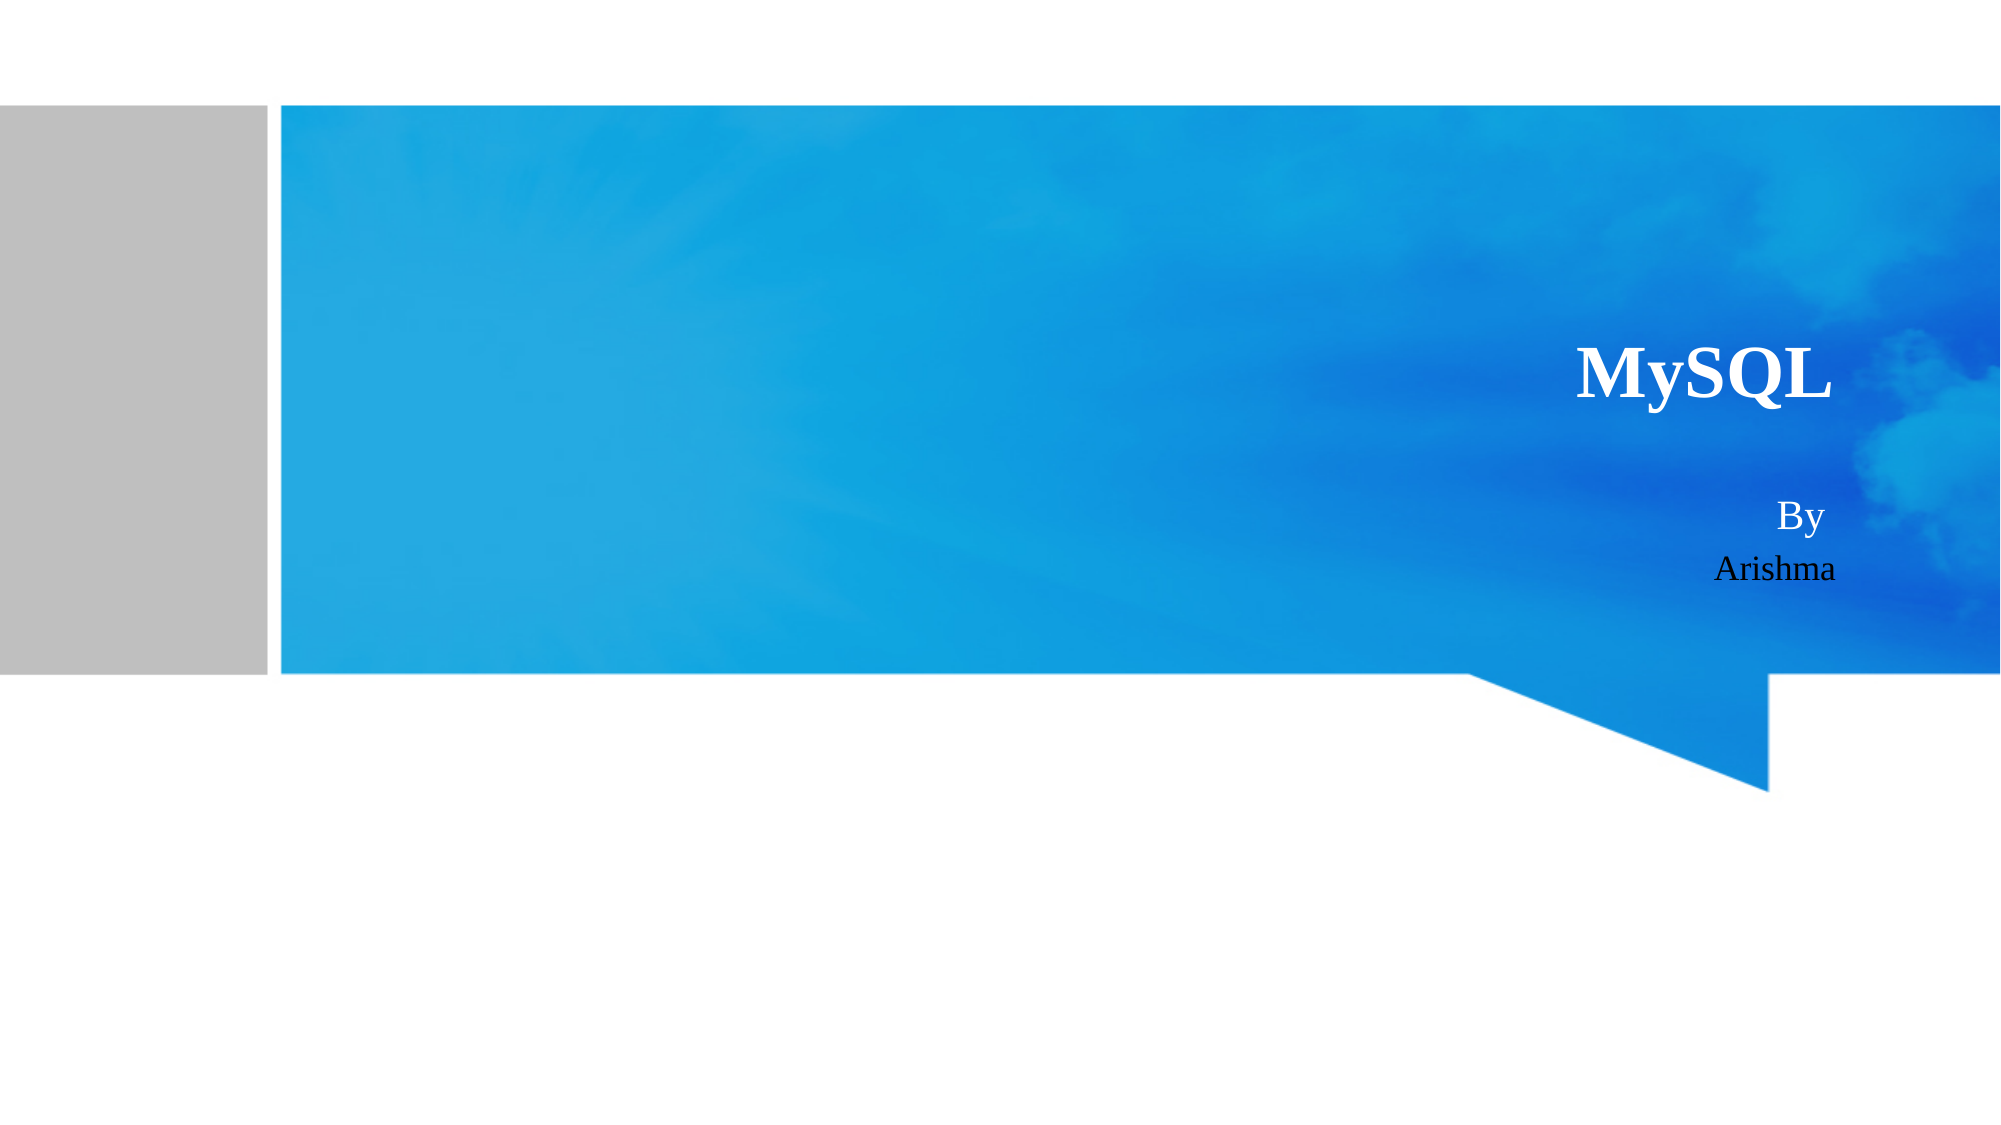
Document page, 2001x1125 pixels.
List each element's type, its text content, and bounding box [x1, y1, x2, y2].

subtitle By Arishma [338, 479, 1851, 768]
title MySQL [338, 278, 1850, 457]
picture [0, 3, 2001, 1125]
